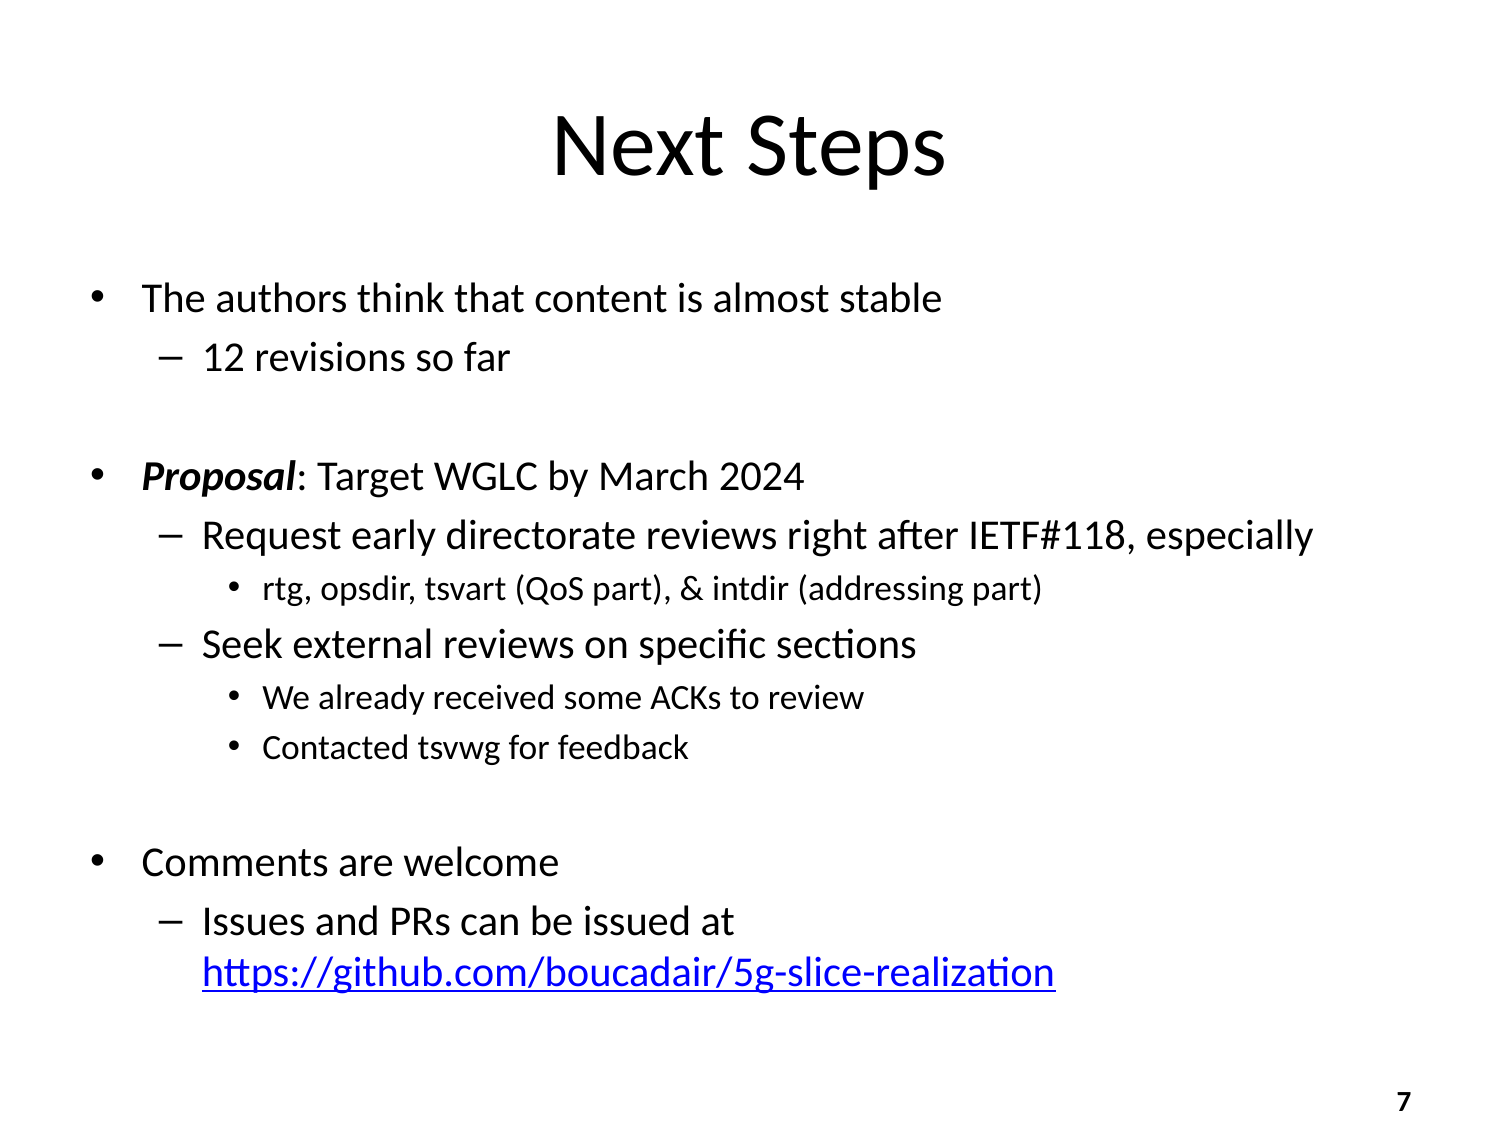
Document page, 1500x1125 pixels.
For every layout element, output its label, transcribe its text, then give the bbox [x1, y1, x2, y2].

list The authors think that content is almost stable 12 revisions so far Proposal: Target WGLC by March 2024 Request early directorate reviews right after IETF#118, especially rtg, opsdir, tsvart (QoS part), & intdir (addressing part) Seek external reviews on specific sections We already received some ACKs to review Contacted tsvwg for feedback Comments are welcome Issues and PRs can be issued at https://github.com/boucadair/5g-slice-realization [75, 262, 1425, 1005]
title Next Steps [75, 45, 1425, 233]
